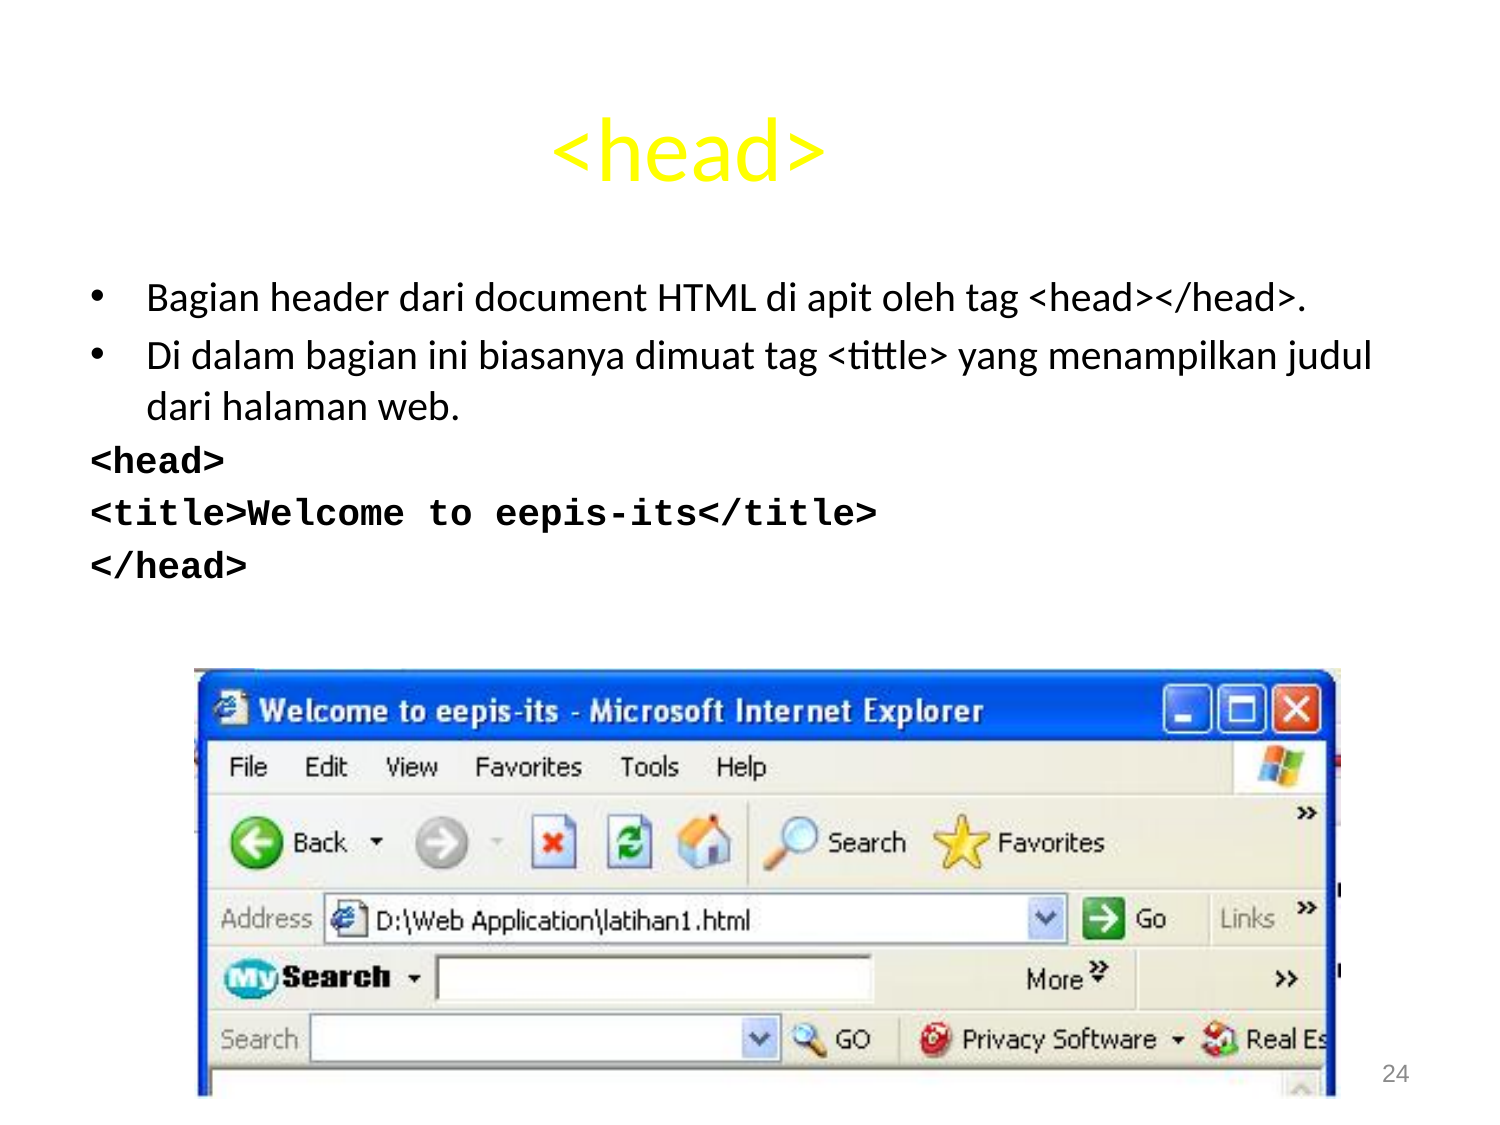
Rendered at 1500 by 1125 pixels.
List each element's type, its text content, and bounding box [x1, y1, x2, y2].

slide_number 24 [1344, 1042, 1425, 1103]
title <head> [32, 69, 1347, 220]
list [194, 668, 1341, 1099]
list Bagian header dari document HTML di apit oleh tag <head></head>. Di dalam bagian ini biasanya dimuat tag <tittle> yang menampilkan judul dari halaman web. <head> <title>Welcome to eepis-its</title> </head> [75, 262, 1424, 717]
